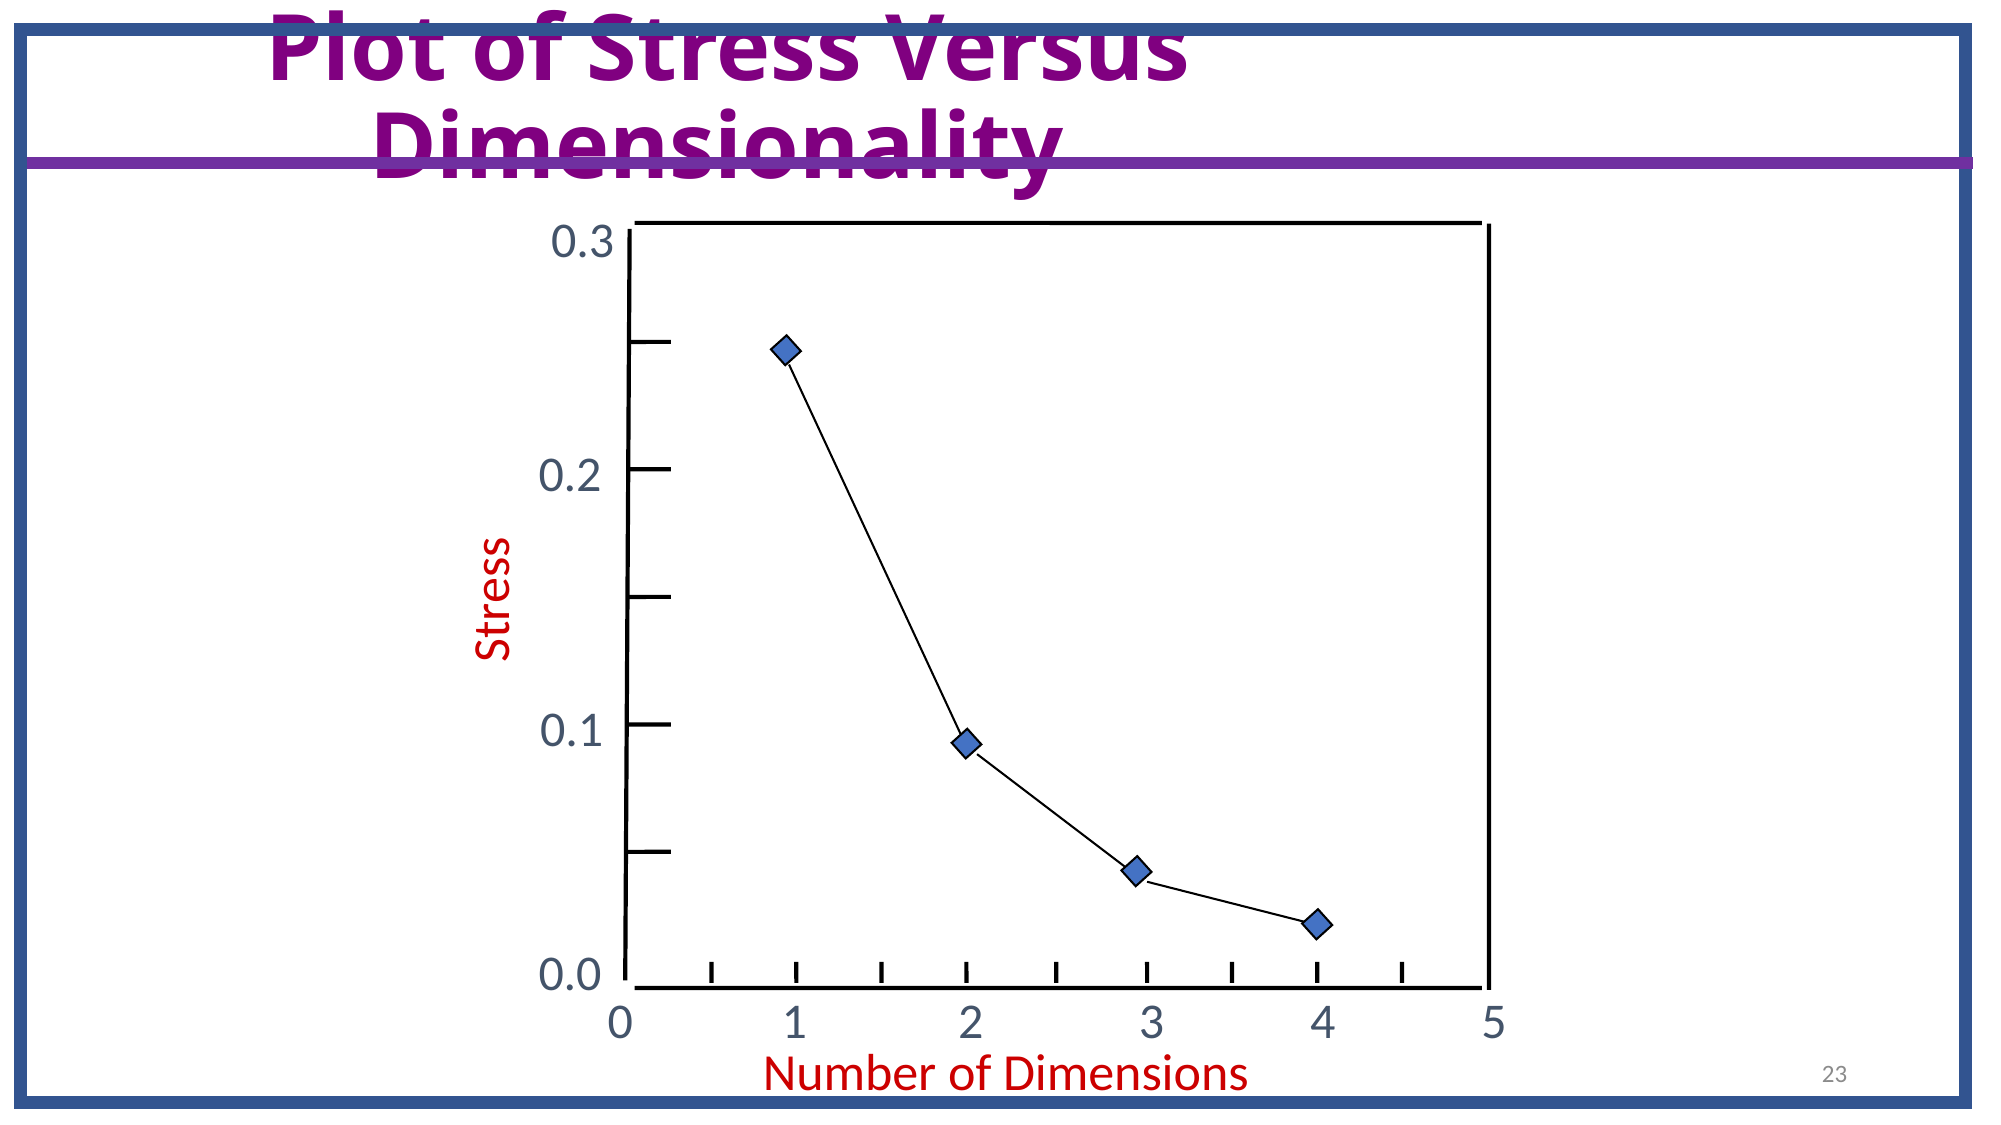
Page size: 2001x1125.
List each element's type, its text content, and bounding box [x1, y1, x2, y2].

text_box [19, 28, 1967, 1104]
text_box Number of Dimensions [668, 1104, 1332, 1109]
slide_number 23 [1412, 1042, 1863, 1103]
title Plot of Stress Versus Dimensionality [13, 39, 19, 160]
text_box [449, 199, 1555, 1057]
